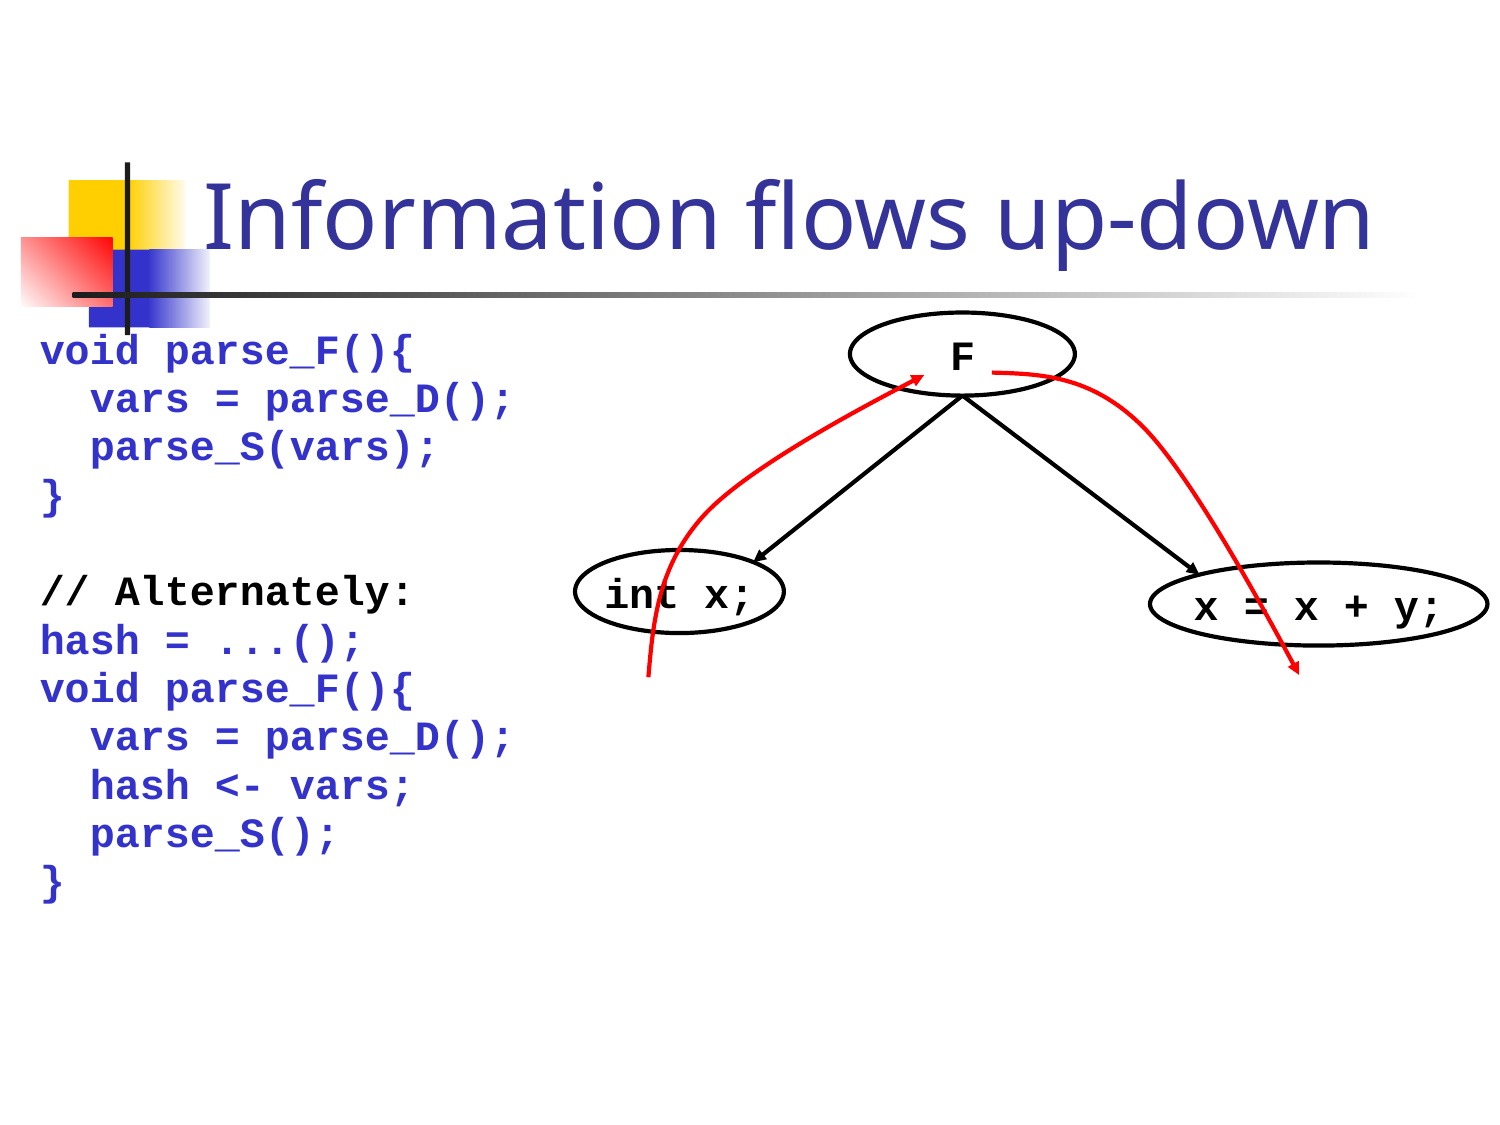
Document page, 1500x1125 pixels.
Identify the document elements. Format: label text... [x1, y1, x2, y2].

text_box F [884, 312, 1041, 324]
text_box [962, 395, 1200, 575]
text_box [888, 374, 925, 393]
text_box [991, 371, 1100, 393]
text_box [1202, 507, 1300, 675]
text_box [647, 476, 749, 678]
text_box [753, 395, 960, 563]
text_box void parse_F(){ vars = parse_D(); parse_S(vars); } // Alternately: hash = ...(); void parse_F(){ vars = parse_D(); hash <- vars; parse_S(); } [24, 324, 1413, 975]
text_box x = x + y; [1413, 569, 1488, 639]
title Information flows up-down [188, 35, 1468, 275]
